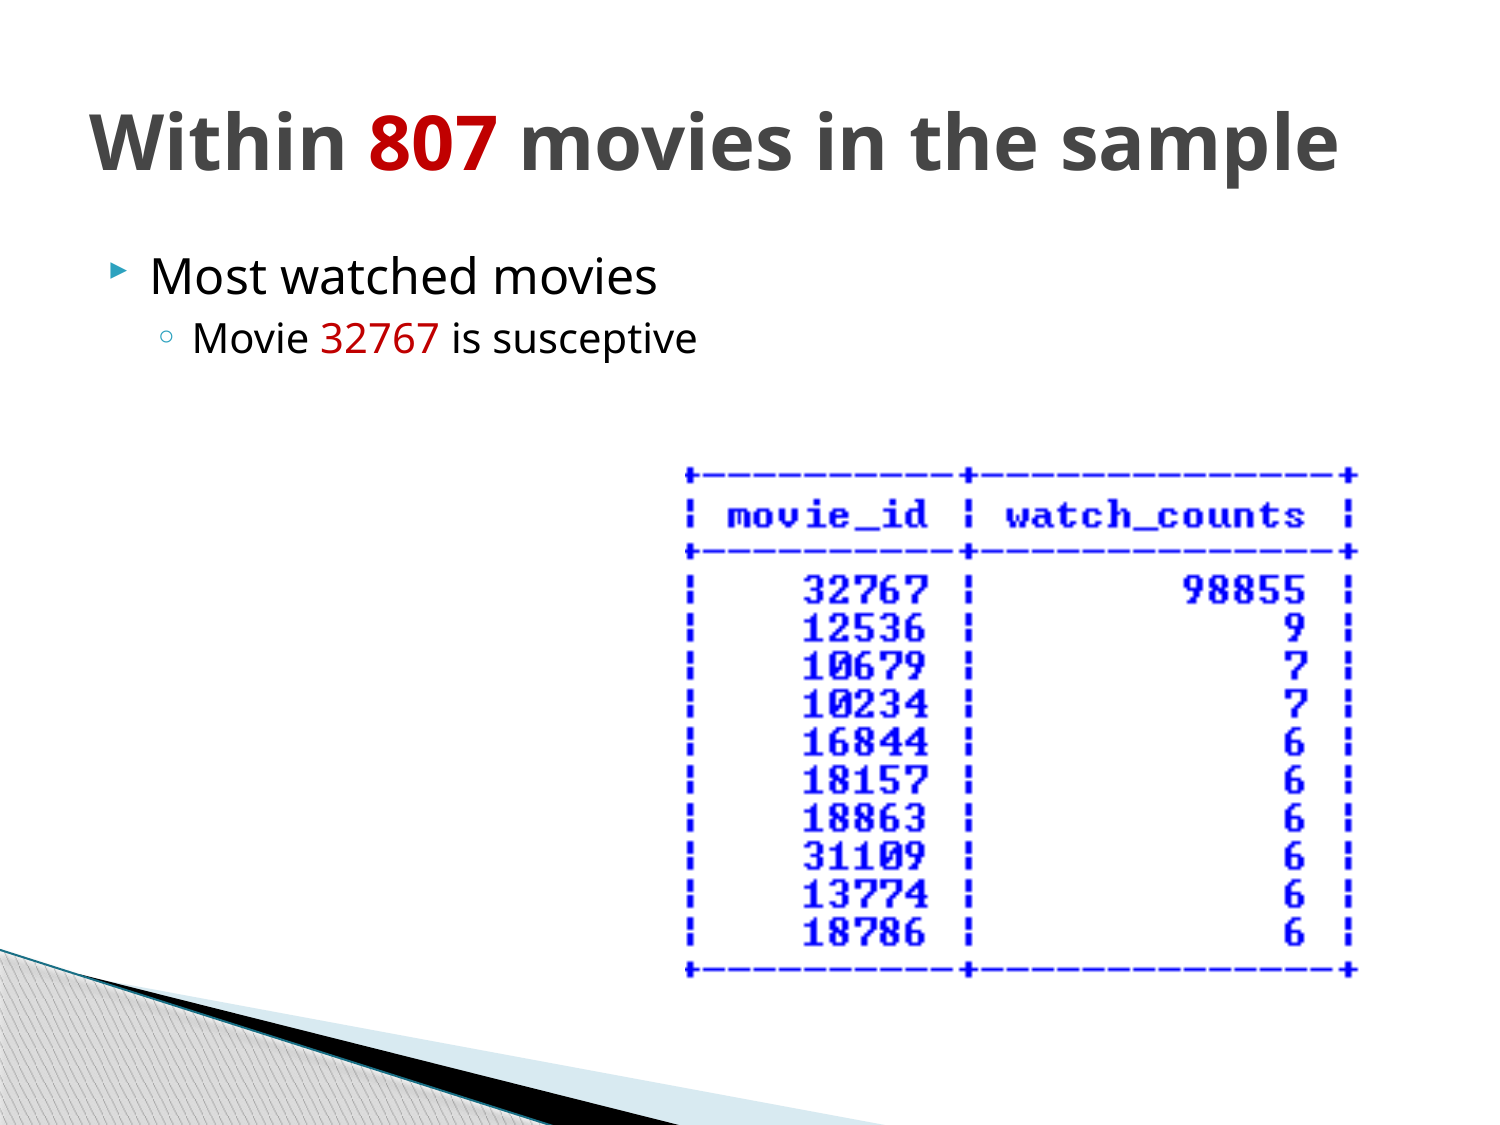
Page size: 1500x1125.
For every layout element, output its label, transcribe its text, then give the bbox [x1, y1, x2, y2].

list Most watched movies Movie 32767 is susceptive [75, 237, 1450, 450]
picture [684, 462, 1401, 988]
title Within 807 movies in the sample [75, 45, 1425, 233]
